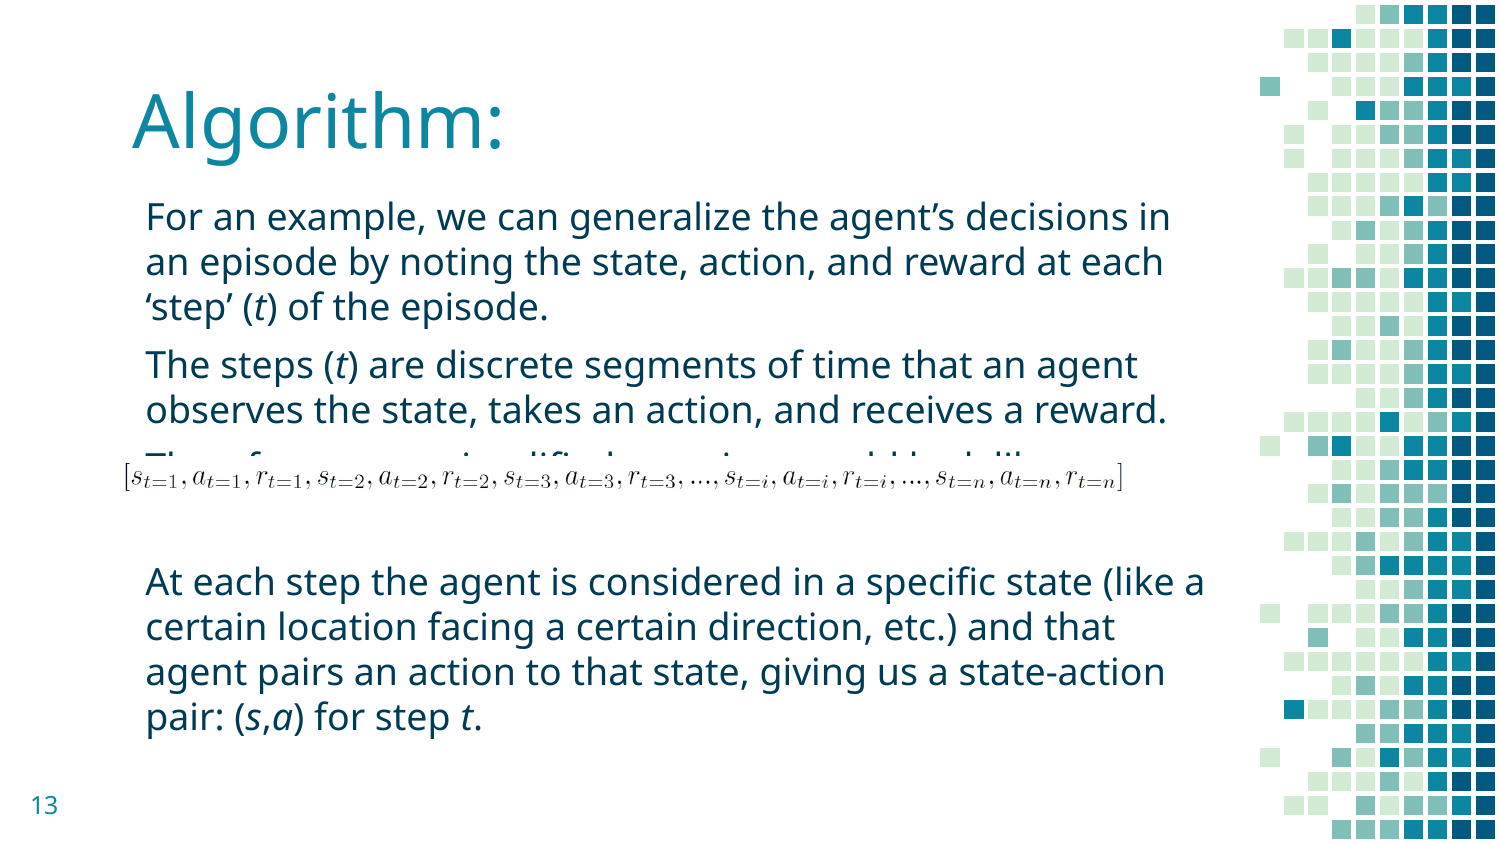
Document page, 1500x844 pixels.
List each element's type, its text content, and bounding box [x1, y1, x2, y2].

picture [117, 456, 1125, 495]
list For an example, we can generalize the agent’s decisions in an episode by noting the state, action, and reward at each ‘step’ (t) of the episode. The steps (t) are discrete segments of time that an agent observes the state, takes an action, and receives a reward. Therefore a very simplified overview would look like: At each step the agent is considered in a specific state (like a certain location facing a certain direction, etc.) and that agent pairs an action to that state, giving us a state-action pair: (s,a) for step t. [117, 178, 1227, 774]
title Algorithm: [117, 37, 1227, 178]
slide_number 13 [15, 774, 105, 839]
